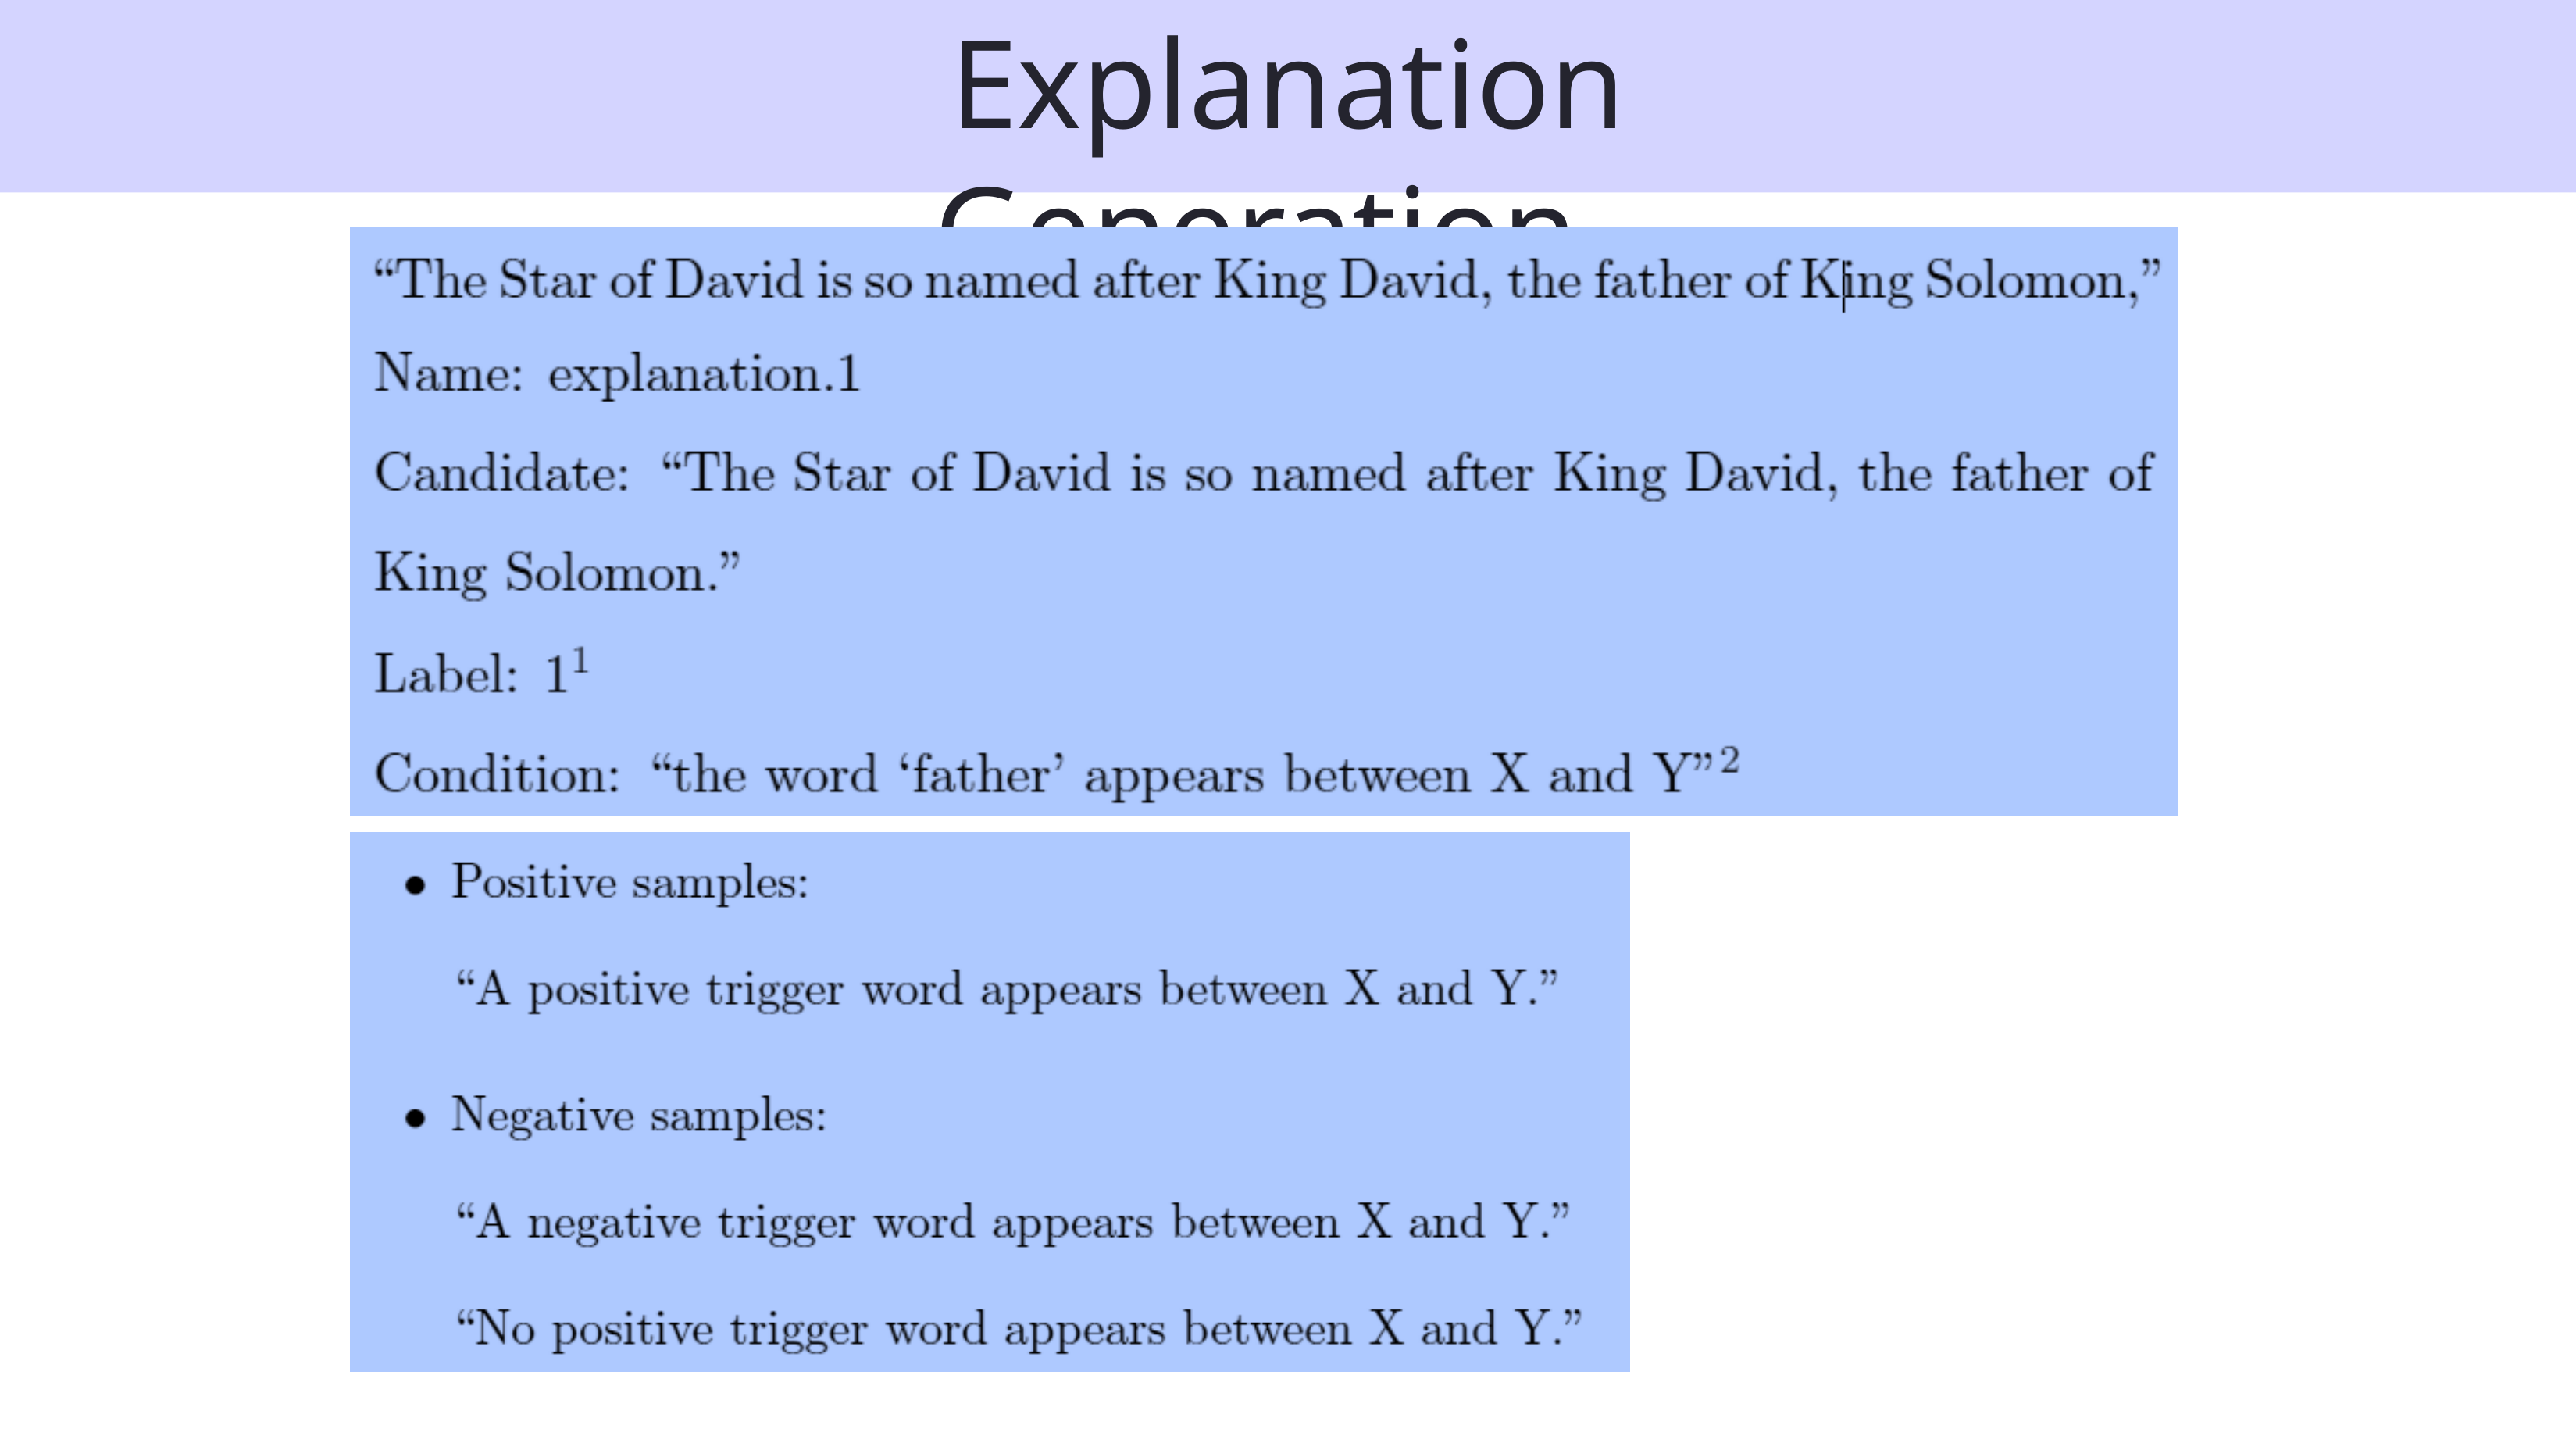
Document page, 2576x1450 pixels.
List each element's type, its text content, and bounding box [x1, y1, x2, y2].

title Explanation Generation [668, 6, 1908, 167]
picture [350, 831, 1630, 1373]
picture [350, 226, 2178, 816]
